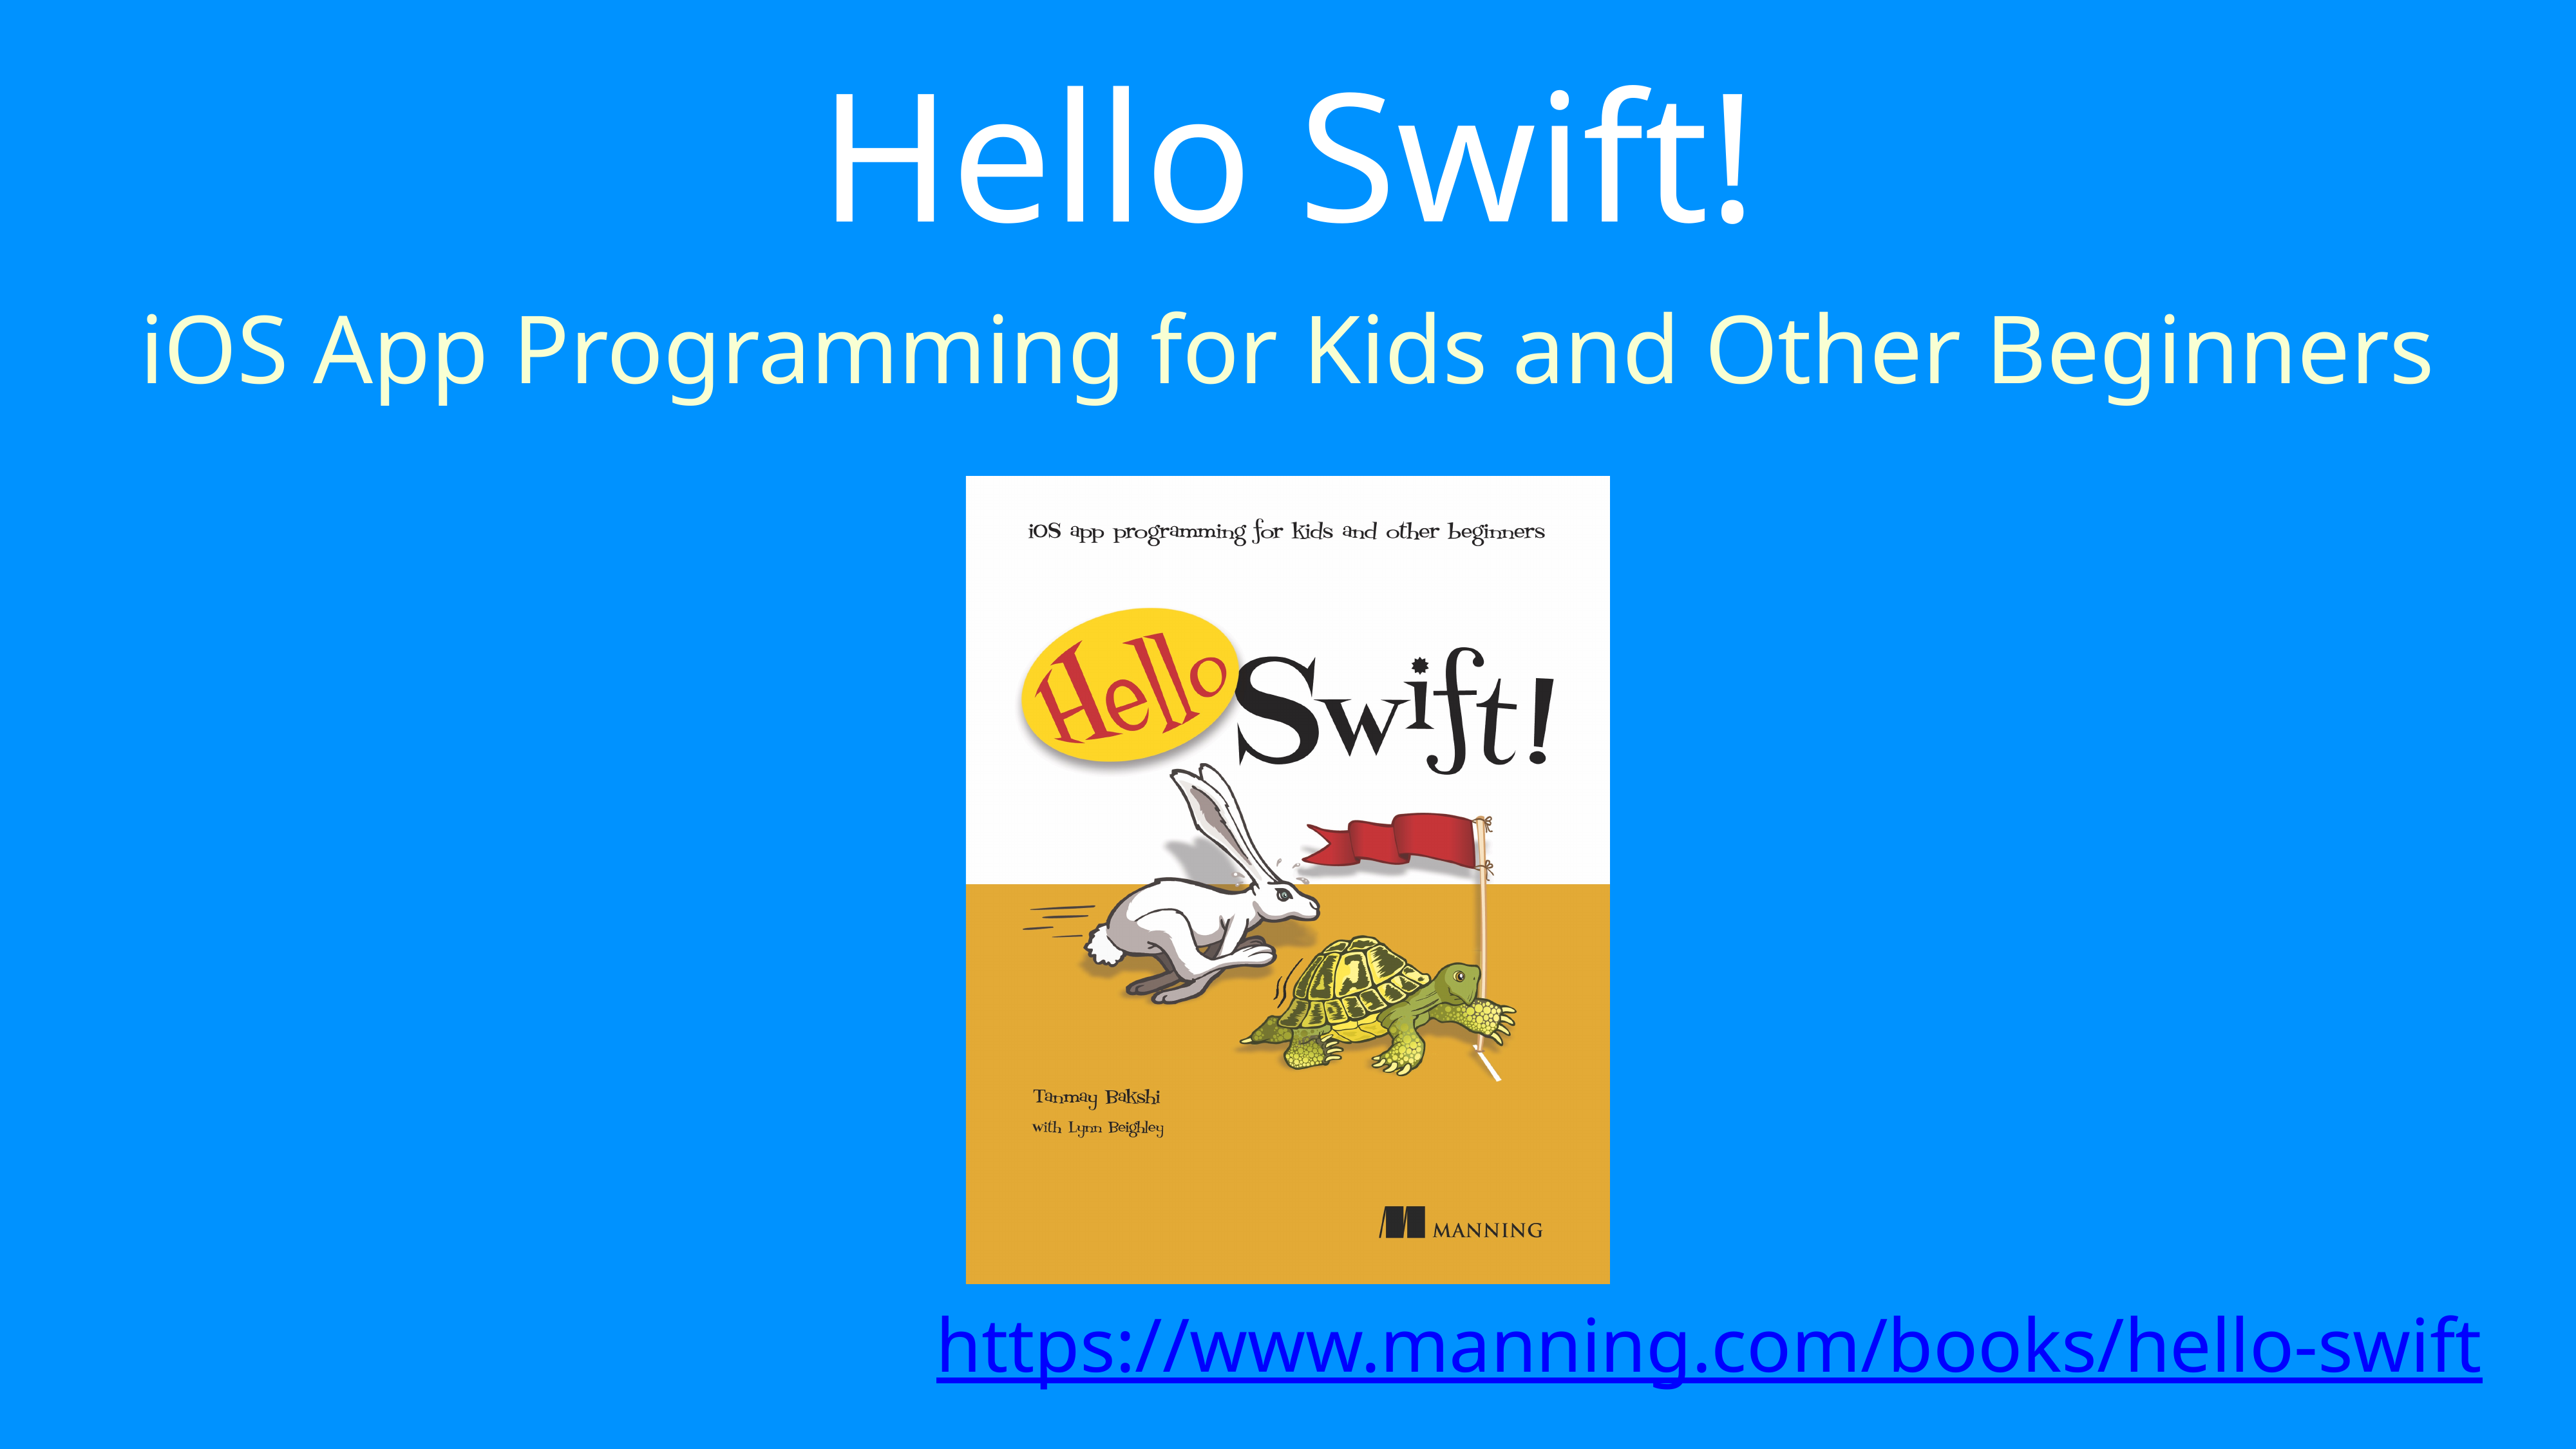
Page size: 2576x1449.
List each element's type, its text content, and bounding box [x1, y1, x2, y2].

picture [965, 476, 1611, 1285]
text_box iOS App Programming for Kids and Other Beginners [5, 246, 2571, 446]
title Hello Swift! [88, 51, 2488, 246]
text_box https://www.manning.com/books/hello-swift [88, 1249, 2488, 1448]
